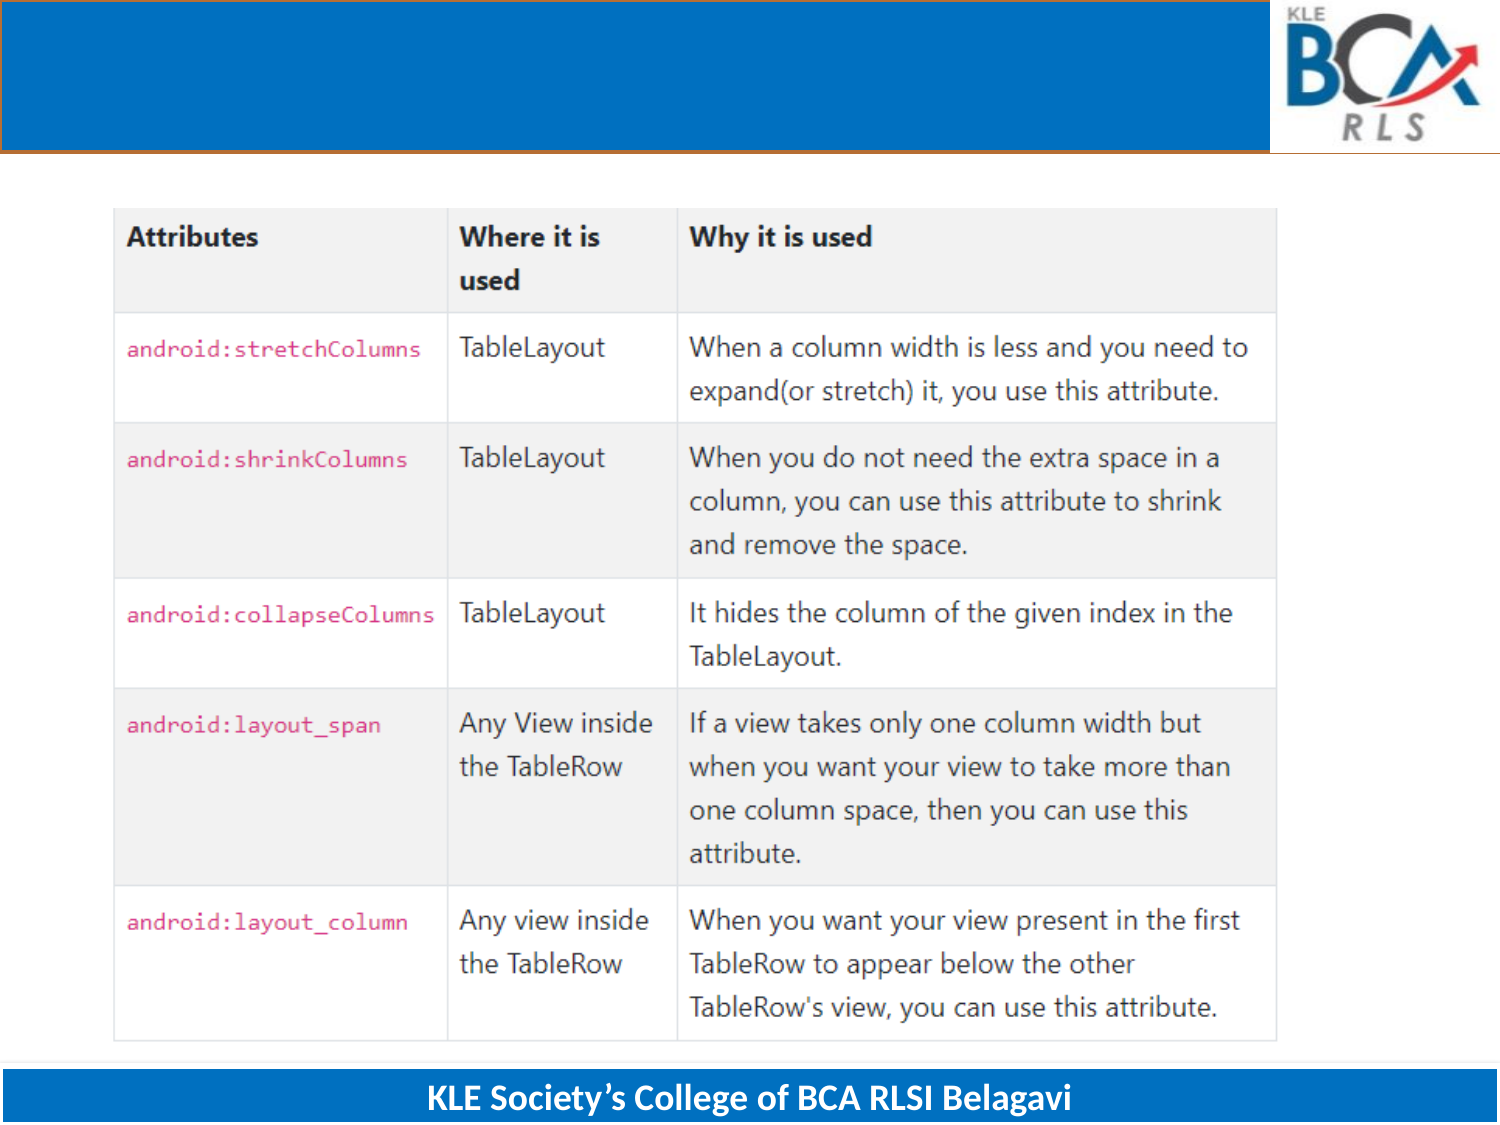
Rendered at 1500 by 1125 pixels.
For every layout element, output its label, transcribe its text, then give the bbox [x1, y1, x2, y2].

text_box [0, 0, 1268, 154]
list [111, 207, 1290, 1048]
text_box KLE Society’s College of BCA RLSI Belagavi [0, 1063, 1500, 1125]
picture [1270, 0, 1500, 153]
